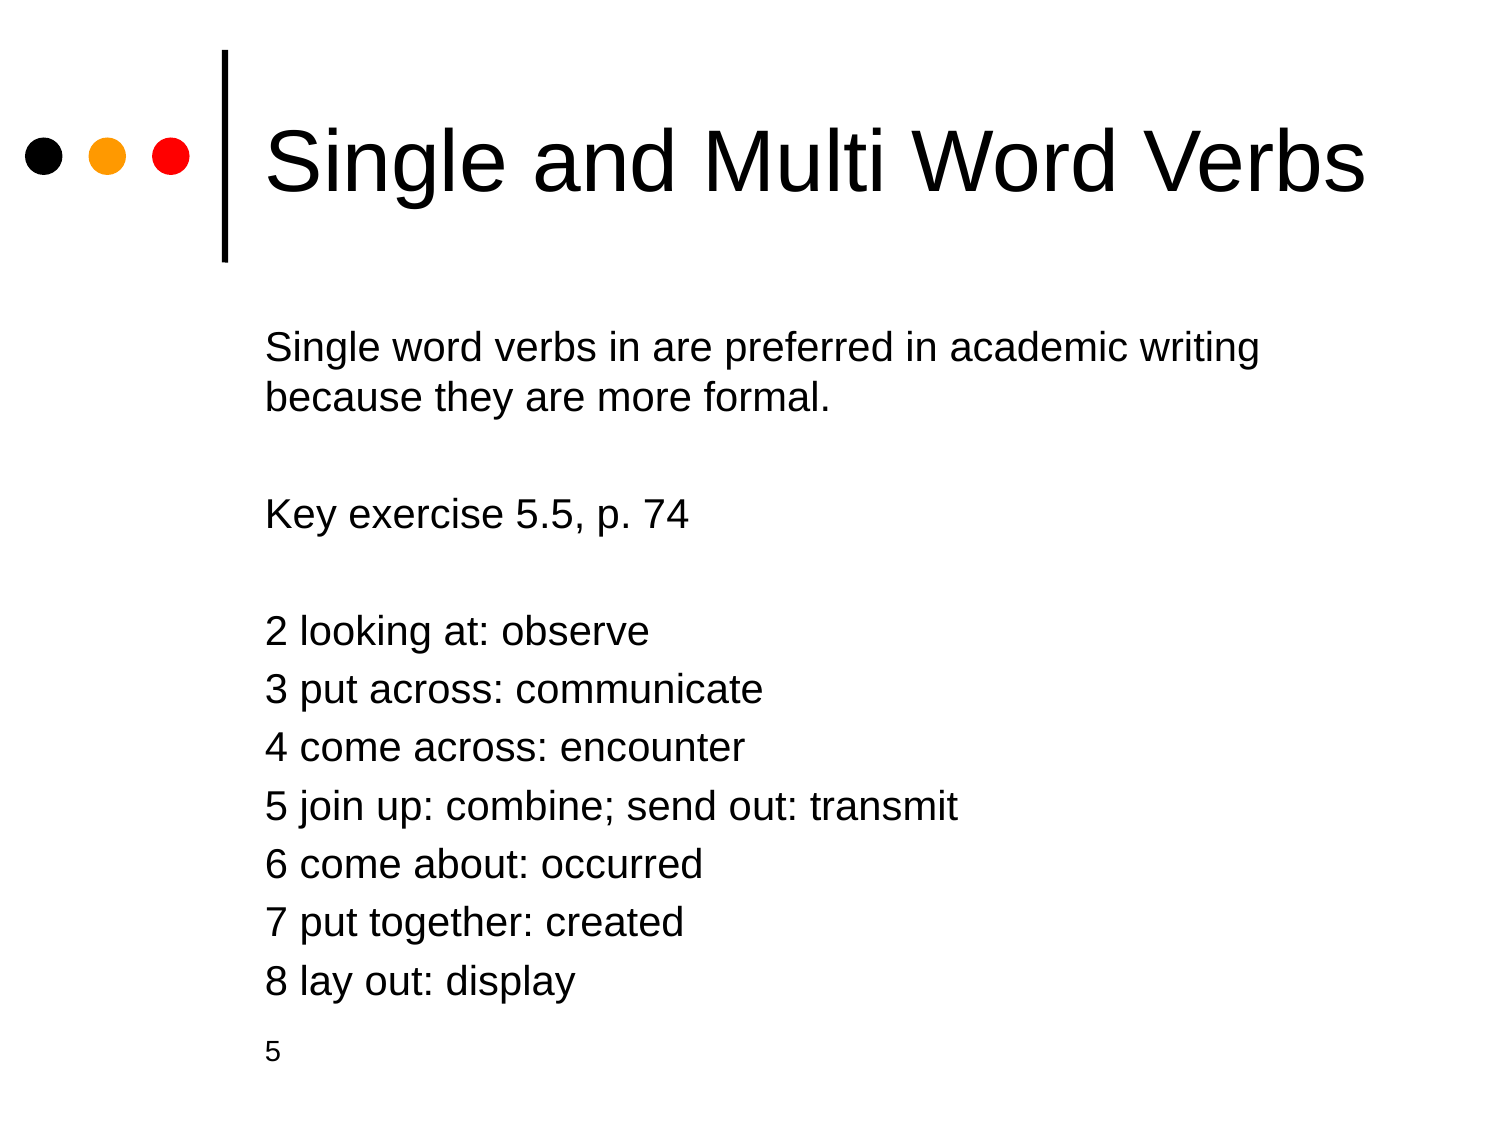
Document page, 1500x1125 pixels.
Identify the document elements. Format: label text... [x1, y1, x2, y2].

list Single word verbs in are preferred in academic writing because they are more formal. Key exercise 5.5, p. 74 2 looking at: observe 3 put across: communicate 4 come across: encounter 5 join up: combine; send out: transmit 6 come about: occurred 7 put together: created 8 lay out: display [249, 312, 1400, 988]
title Single and Multi Word Verbs [249, 31, 1400, 282]
slide_number 5 [249, 1025, 463, 1100]
